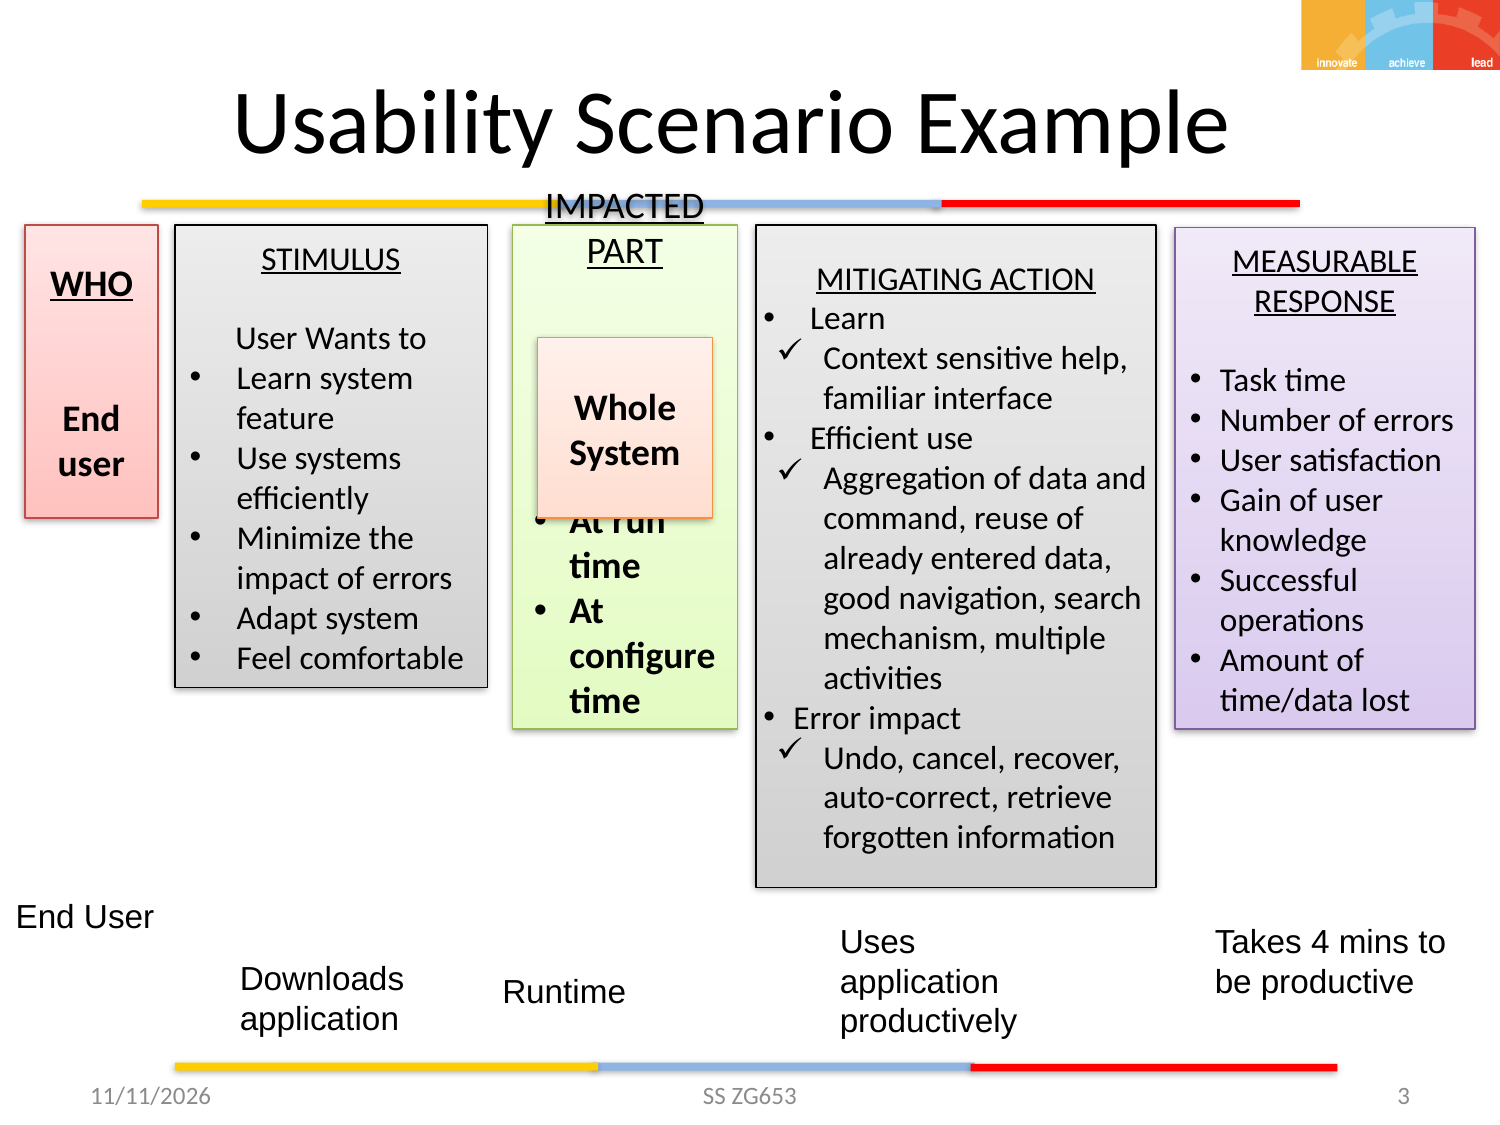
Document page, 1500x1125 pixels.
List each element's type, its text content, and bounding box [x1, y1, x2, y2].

text_box MEASURABLE RESPONSE Task time Number of errors User satisfaction Gain of user knowledge Successful operations Amount of time/data lost [1174, 227, 1476, 730]
picture [1301, 0, 1500, 70]
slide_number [75, 1065, 425, 1125]
title Usability Scenario Example [56, 33, 1408, 201]
slide_number 3 [1074, 1065, 1425, 1125]
text_box STIMULUS User Wants to Learn system feature Use systems efficiently Minimize the impact of errors Adapt system Feel comfortable [174, 224, 488, 688]
text_box WHO End user [24, 224, 159, 519]
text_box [512, 224, 738, 730]
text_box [0, 887, 1463, 1049]
text_box MITIGATING ACTION Learn Context sensitive help, familiar interface Efficient use Aggregation of data and command, reuse of already entered data, good navigation, search mechanism, multiple activities Error impact Undo, cancel, recover, auto-correct, retrieve forgotten information [755, 224, 1157, 885]
